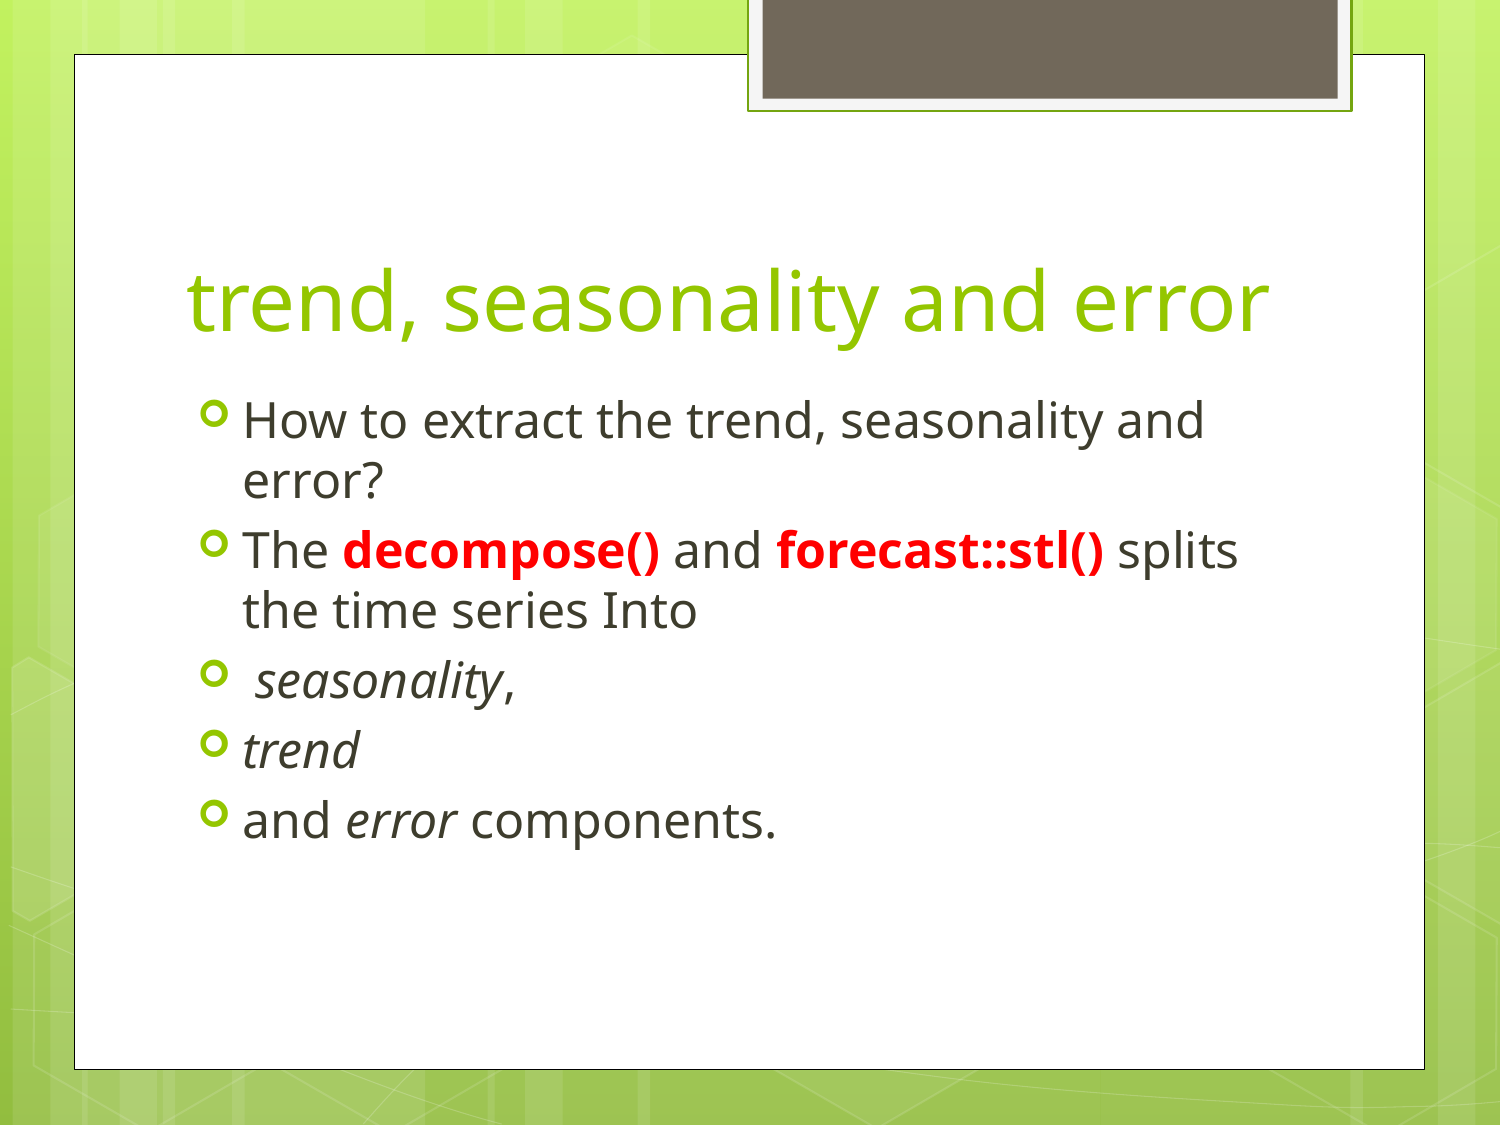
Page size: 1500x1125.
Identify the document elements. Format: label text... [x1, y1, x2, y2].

list How to extract the trend, seasonality and error? The decompose() and forecast::stl() splits the time series Into seasonality, trend and error components. [171, 381, 1283, 957]
title trend, seasonality and error [171, 168, 1324, 357]
